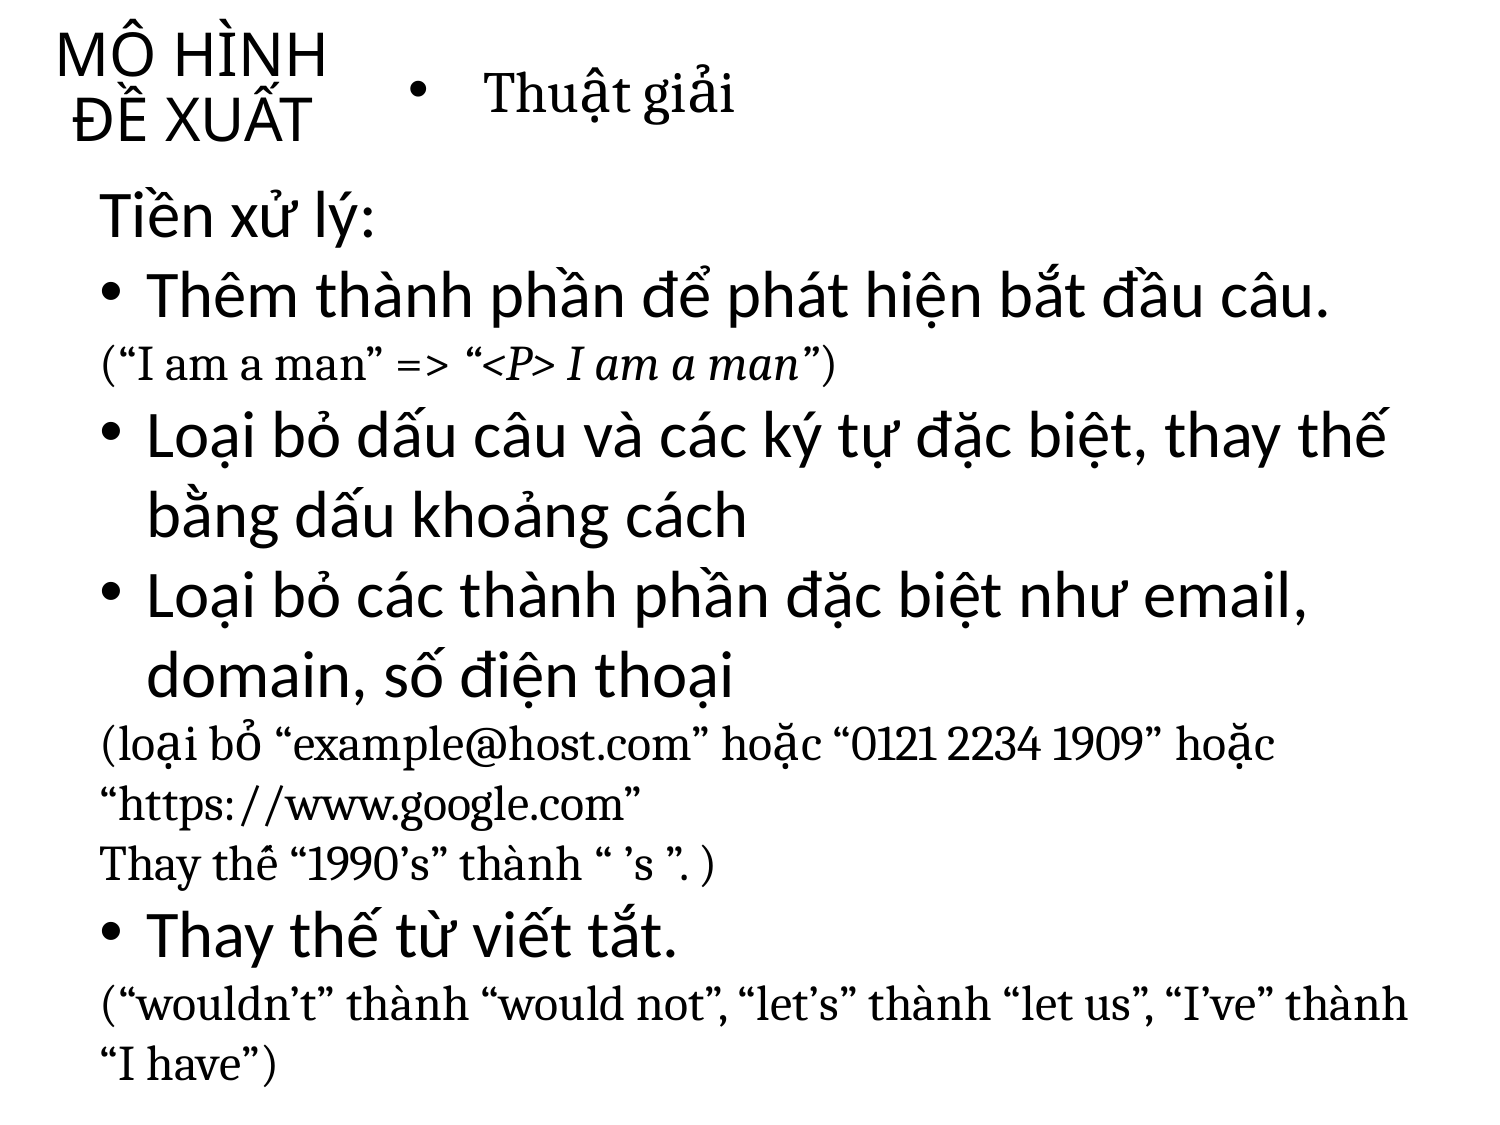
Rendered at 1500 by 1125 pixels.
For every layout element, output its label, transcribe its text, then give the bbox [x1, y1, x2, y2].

text_box Thuật giải [393, 46, 843, 132]
text_box Tiền xử lý: Thêm thành phần để phát hiện bắt đầu câu. (“I am a man” => “<P> I am a man”) Loại bỏ dấu câu và các ký tự đặc biệt, thay thế bằng dấu khoảng cách Loại bỏ các thành phần đặc biệt như email, domain, số điện thoại (loại bỏ “example@host.com” hoặc “0121 2234 1909” hoặc “https://www.google.com” Thay thế “1990’s” thành “ ’s ”. ) Thay thế từ viết tắt. (“wouldn’t” thành “would not”, “let’s” thành “let us”, “I’ve” thành “I have”) [84, 163, 1437, 1098]
title MÔ HÌNH ĐỀ XUẤT [17, 15, 368, 164]
